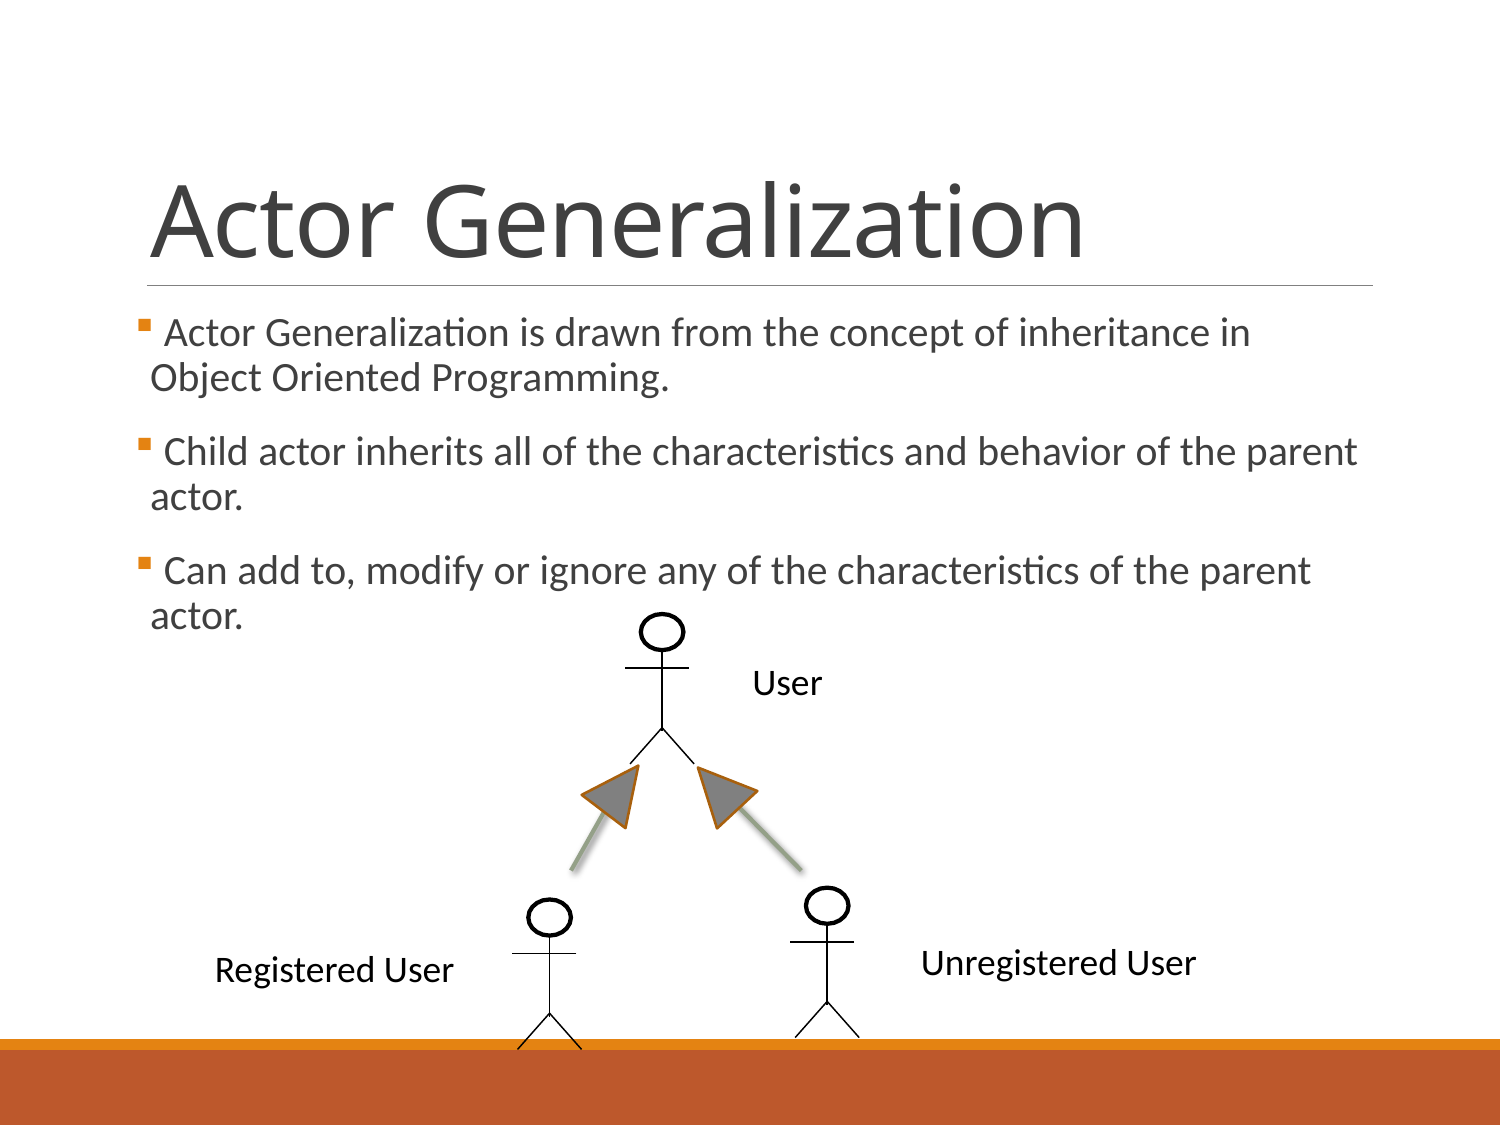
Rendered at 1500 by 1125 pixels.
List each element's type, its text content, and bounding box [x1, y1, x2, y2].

text_box User [737, 650, 913, 710]
list Actor Generalization is drawn from the concept of inheritance in Object Oriented Programming. Child actor inherits all of the characteristics and behavior of the parent actor. Can add to, modify or ignore any of the characteristics of the parent actor. [135, 302, 1373, 963]
text_box [697, 767, 709, 785]
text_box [511, 897, 583, 1051]
text_box [634, 773, 639, 789]
text_box Unregistered User [906, 930, 1250, 991]
title Actor Generalization [135, 47, 1373, 285]
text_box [789, 885, 861, 1039]
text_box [705, 773, 802, 871]
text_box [624, 611, 696, 765]
text_box Registered User [200, 937, 491, 998]
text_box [570, 771, 627, 872]
